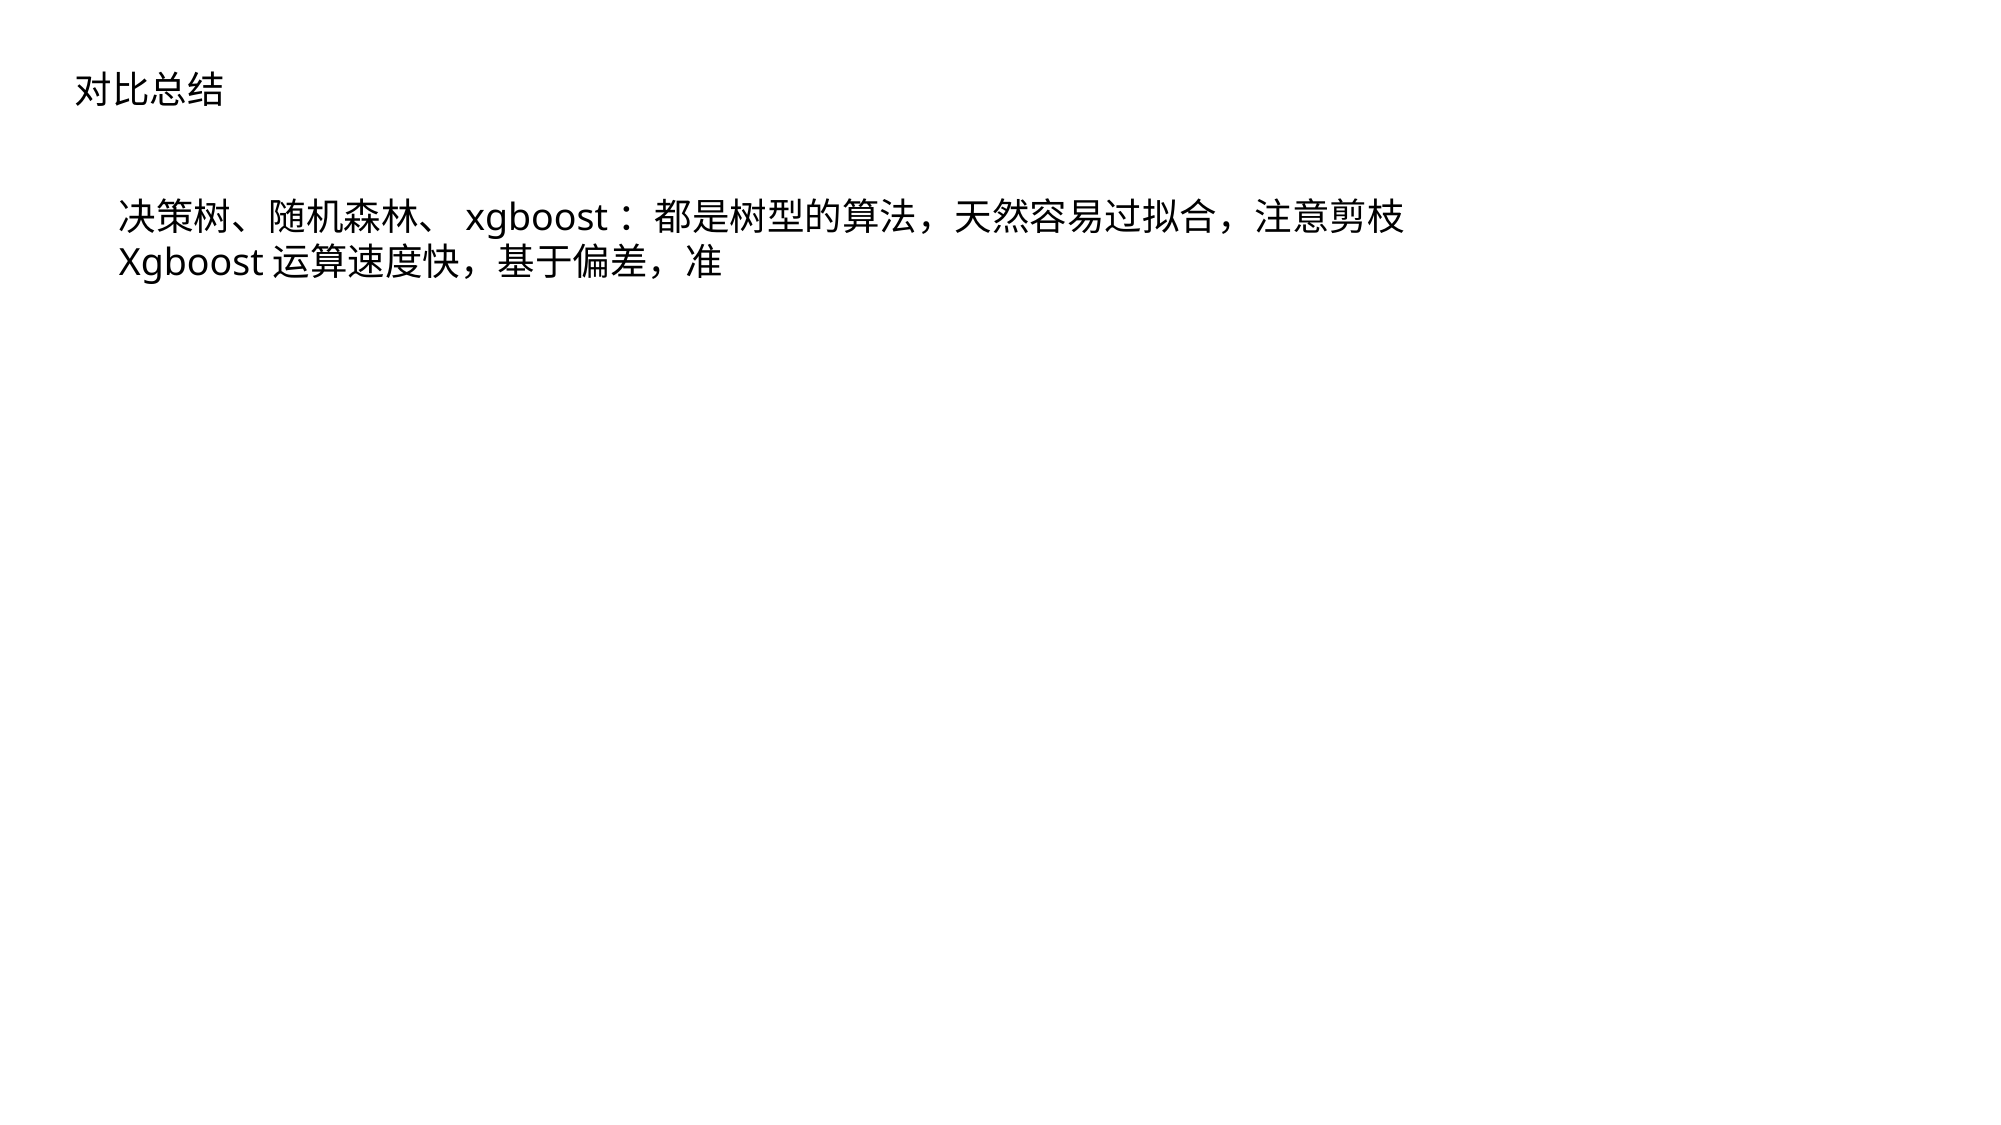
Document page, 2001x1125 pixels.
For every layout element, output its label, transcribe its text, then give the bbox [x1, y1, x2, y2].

text_box 对比总结 [59, 58, 1924, 118]
text_box 决策树、随机森林、xgboost：都是树型的算法，天然容易过拟合，注意剪枝 Xgboost运算速度快，基于偏差，准 [104, 185, 1924, 290]
